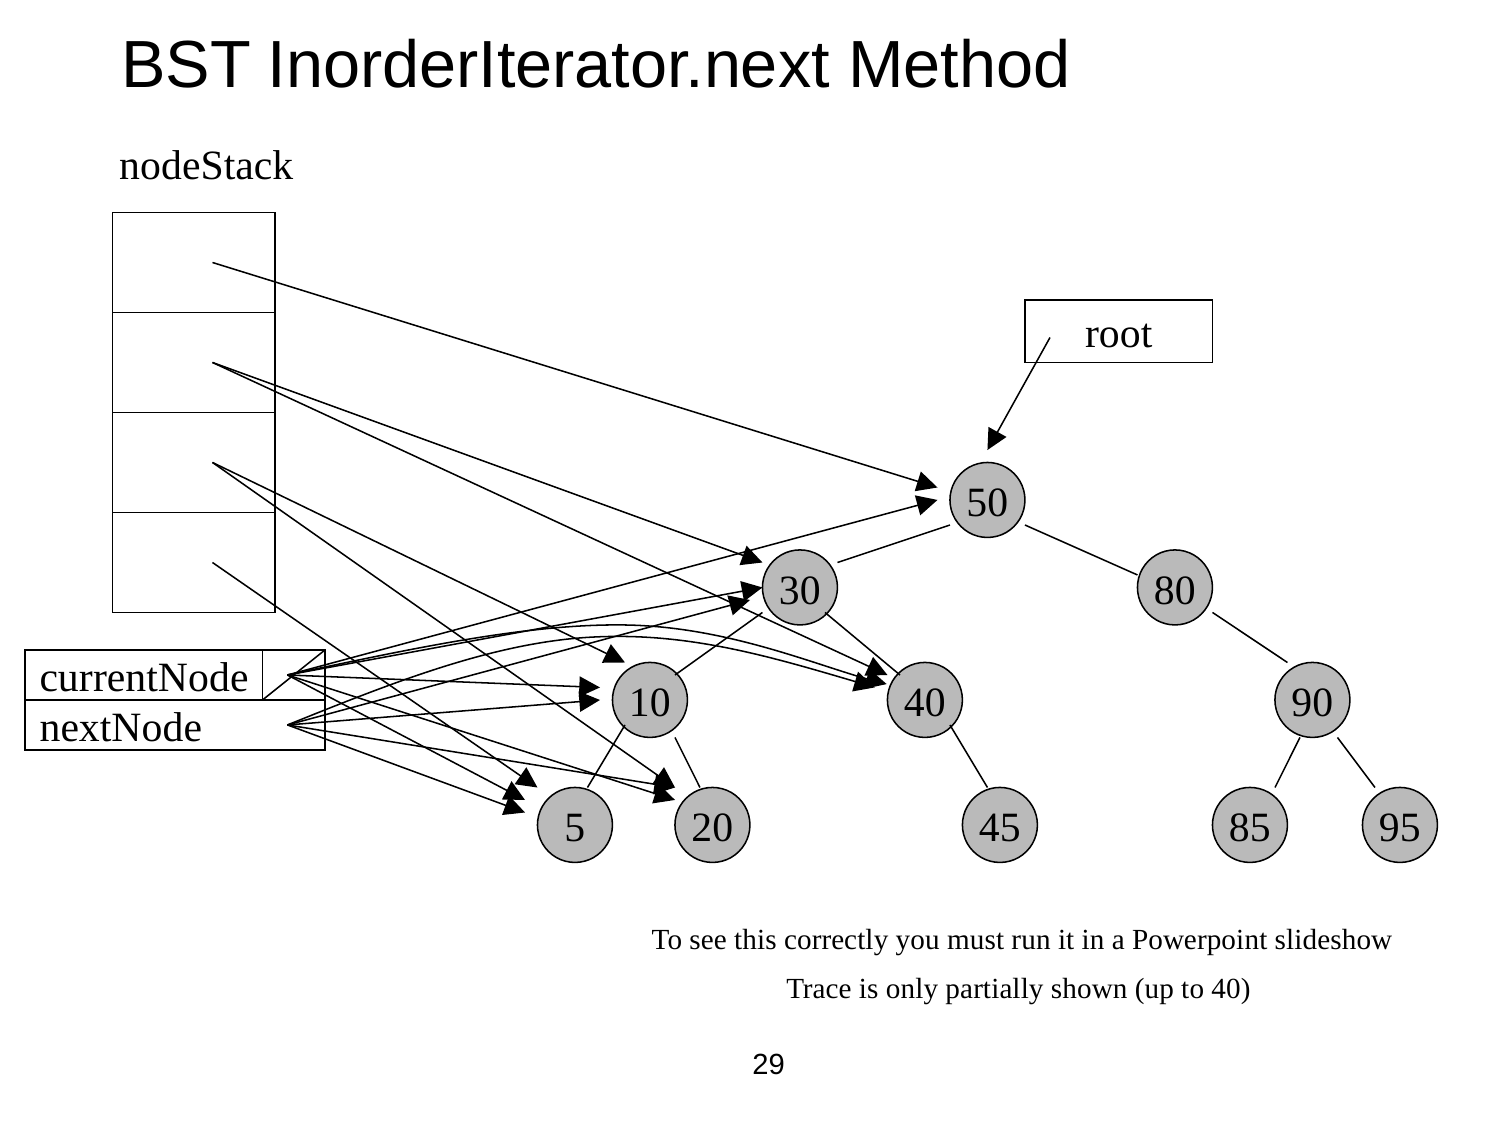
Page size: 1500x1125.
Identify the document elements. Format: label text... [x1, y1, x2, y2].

text_box [287, 624, 856, 681]
text_box 20 [674, 787, 750, 863]
text_box [290, 726, 526, 816]
text_box [652, 791, 676, 804]
text_box 10 [612, 700, 688, 738]
text_box nextNode [24, 699, 325, 750]
text_box 45 [962, 787, 1038, 863]
slide_number 29 [612, 1024, 926, 1101]
text_box nodeStack [75, 137, 338, 188]
text_box [718, 581, 763, 599]
text_box [987, 337, 1051, 451]
title BST InorderIterator.next Method [87, 46, 1413, 97]
text_box [212, 362, 888, 676]
text_box 95 [1362, 787, 1438, 863]
text_box 5 [537, 787, 613, 863]
text_box [866, 676, 887, 687]
text_box [744, 545, 751, 551]
text_box 30 [762, 549, 838, 625]
text_box root [1025, 299, 1213, 363]
text_box [112, 412, 275, 512]
text_box [658, 767, 675, 786]
text_box [653, 603, 742, 626]
text_box [288, 725, 676, 795]
text_box [212, 262, 938, 492]
text_box [738, 551, 763, 566]
text_box [496, 759, 538, 788]
text_box [426, 748, 526, 800]
text_box 50 [949, 462, 1025, 538]
text_box 80 [1137, 549, 1213, 625]
text_box [262, 650, 325, 700]
text_box 90 [1274, 662, 1350, 738]
text_box 85 [1212, 787, 1288, 863]
text_box To see this correctly you must run it in a Powerpoint slideshow Trace is only partially shown (up to 40) [624, 912, 1413, 1012]
text_box [727, 595, 751, 607]
text_box [112, 212, 275, 312]
text_box currentNode [24, 650, 262, 699]
text_box [287, 636, 875, 726]
text_box [112, 512, 275, 613]
text_box [668, 495, 938, 573]
text_box [579, 706, 591, 712]
text_box 40 [887, 662, 963, 738]
text_box [112, 312, 275, 412]
